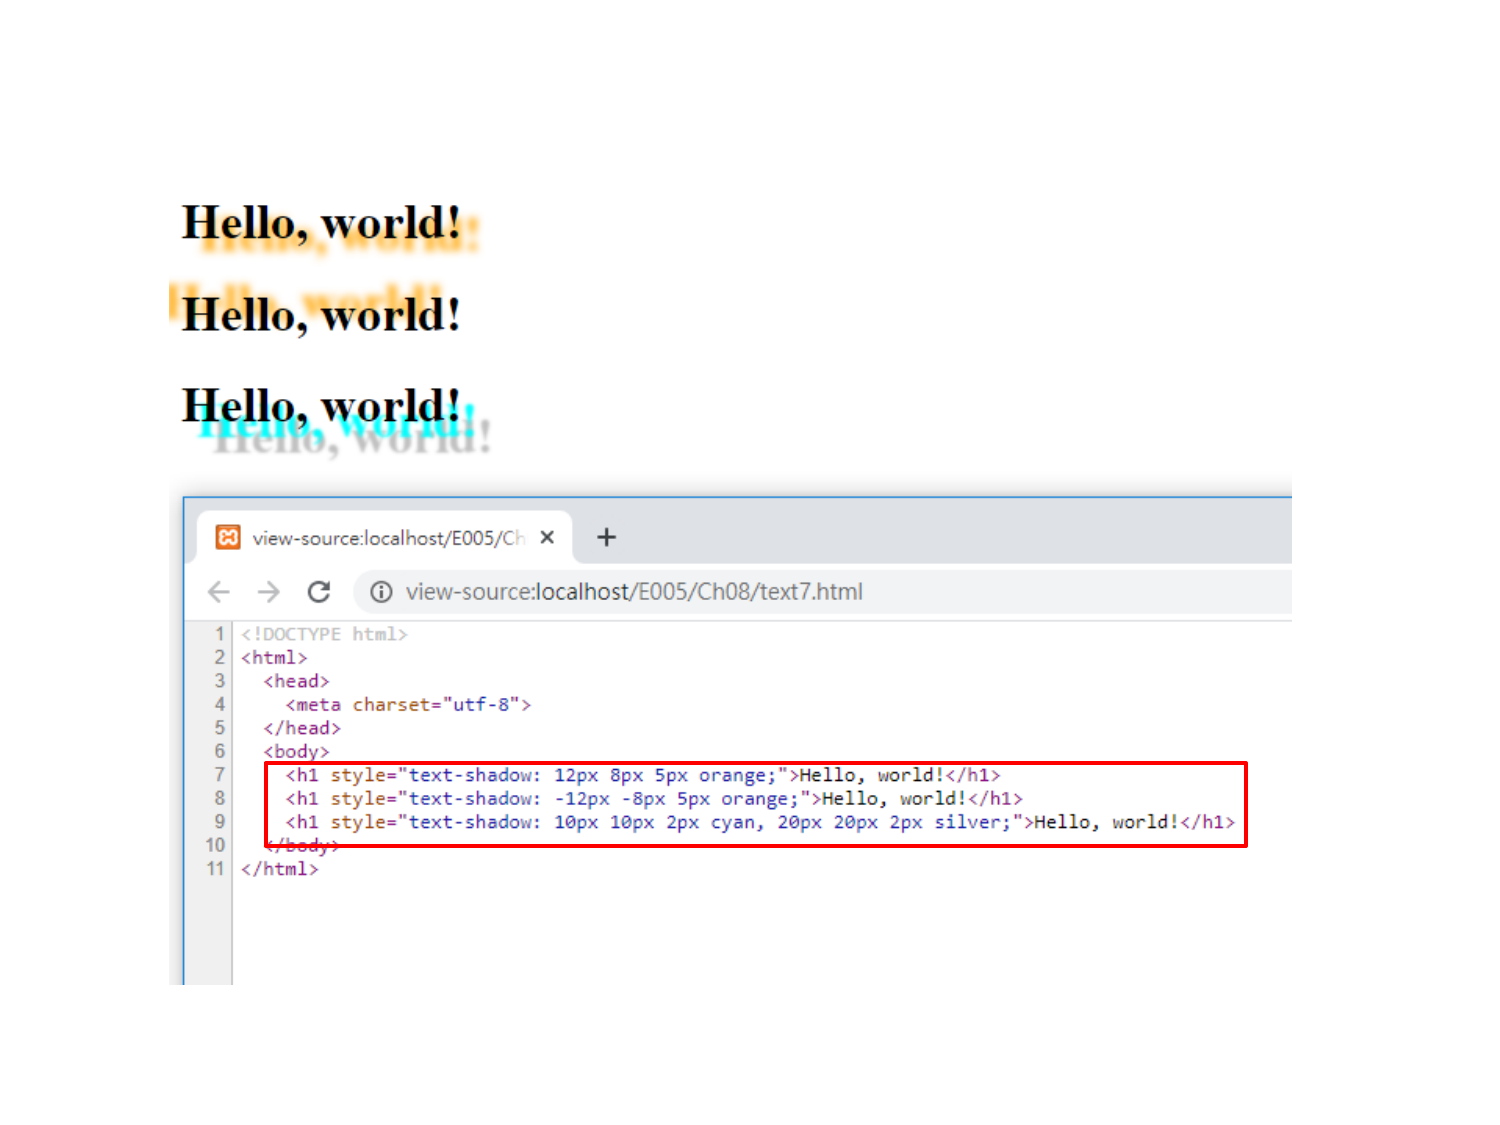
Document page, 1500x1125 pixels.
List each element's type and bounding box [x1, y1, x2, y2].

picture [169, 168, 1292, 985]
